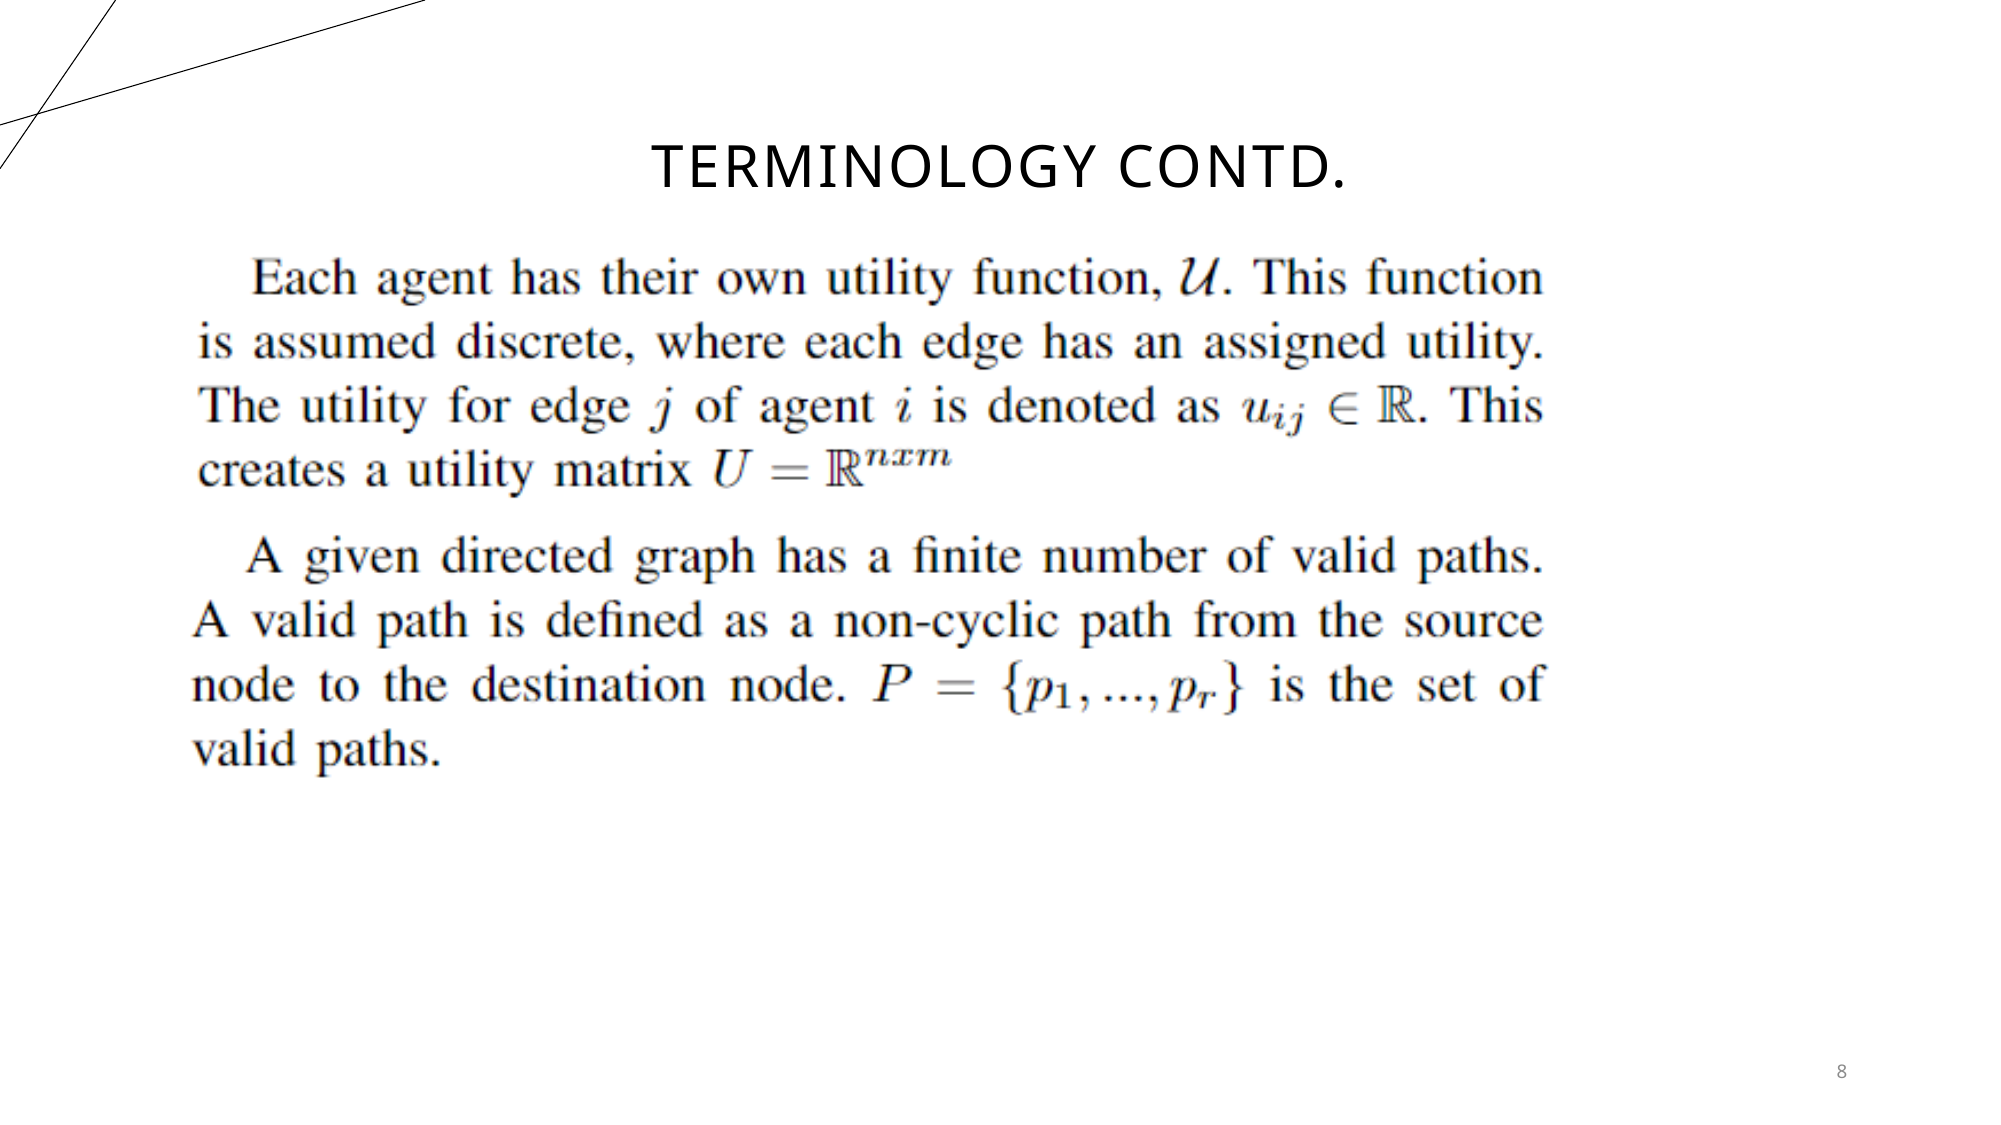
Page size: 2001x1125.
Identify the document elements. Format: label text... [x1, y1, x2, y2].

slide_number 8 [1412, 1042, 1863, 1103]
picture [187, 249, 1588, 505]
title Terminology CONTD. [137, 59, 1863, 278]
picture [187, 527, 1565, 780]
